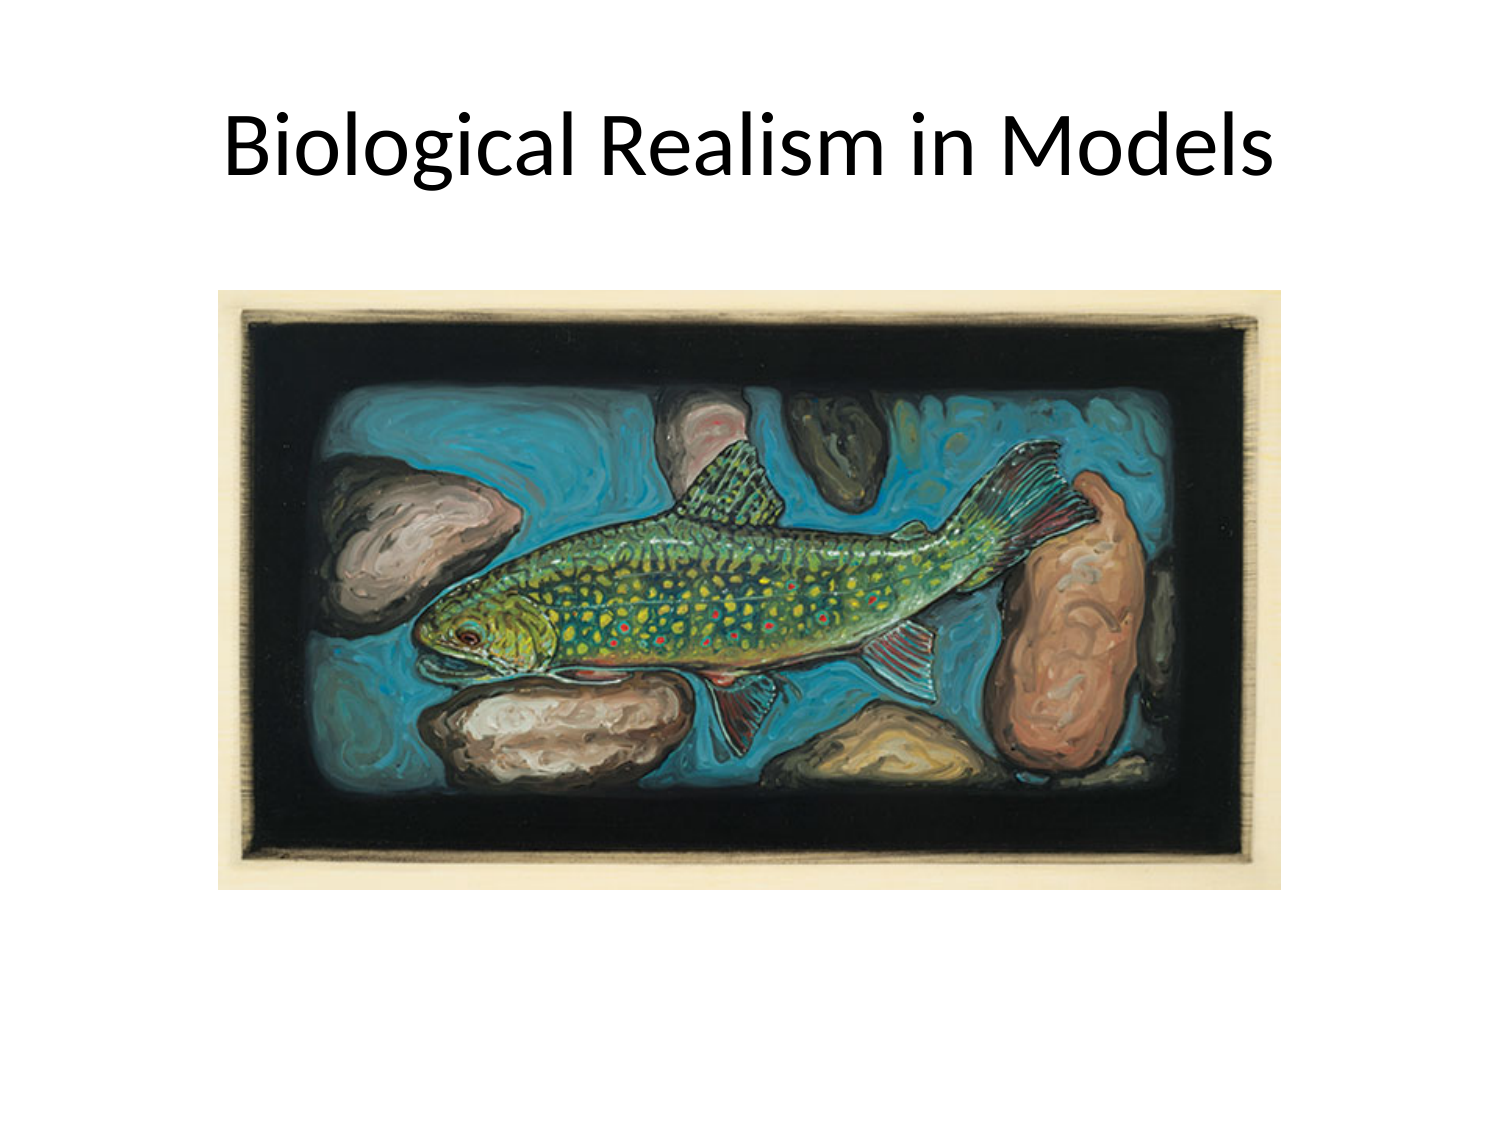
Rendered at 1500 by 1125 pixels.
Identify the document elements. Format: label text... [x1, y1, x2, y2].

title Biological Realism in Models [75, 45, 1425, 233]
picture [218, 290, 1282, 890]
